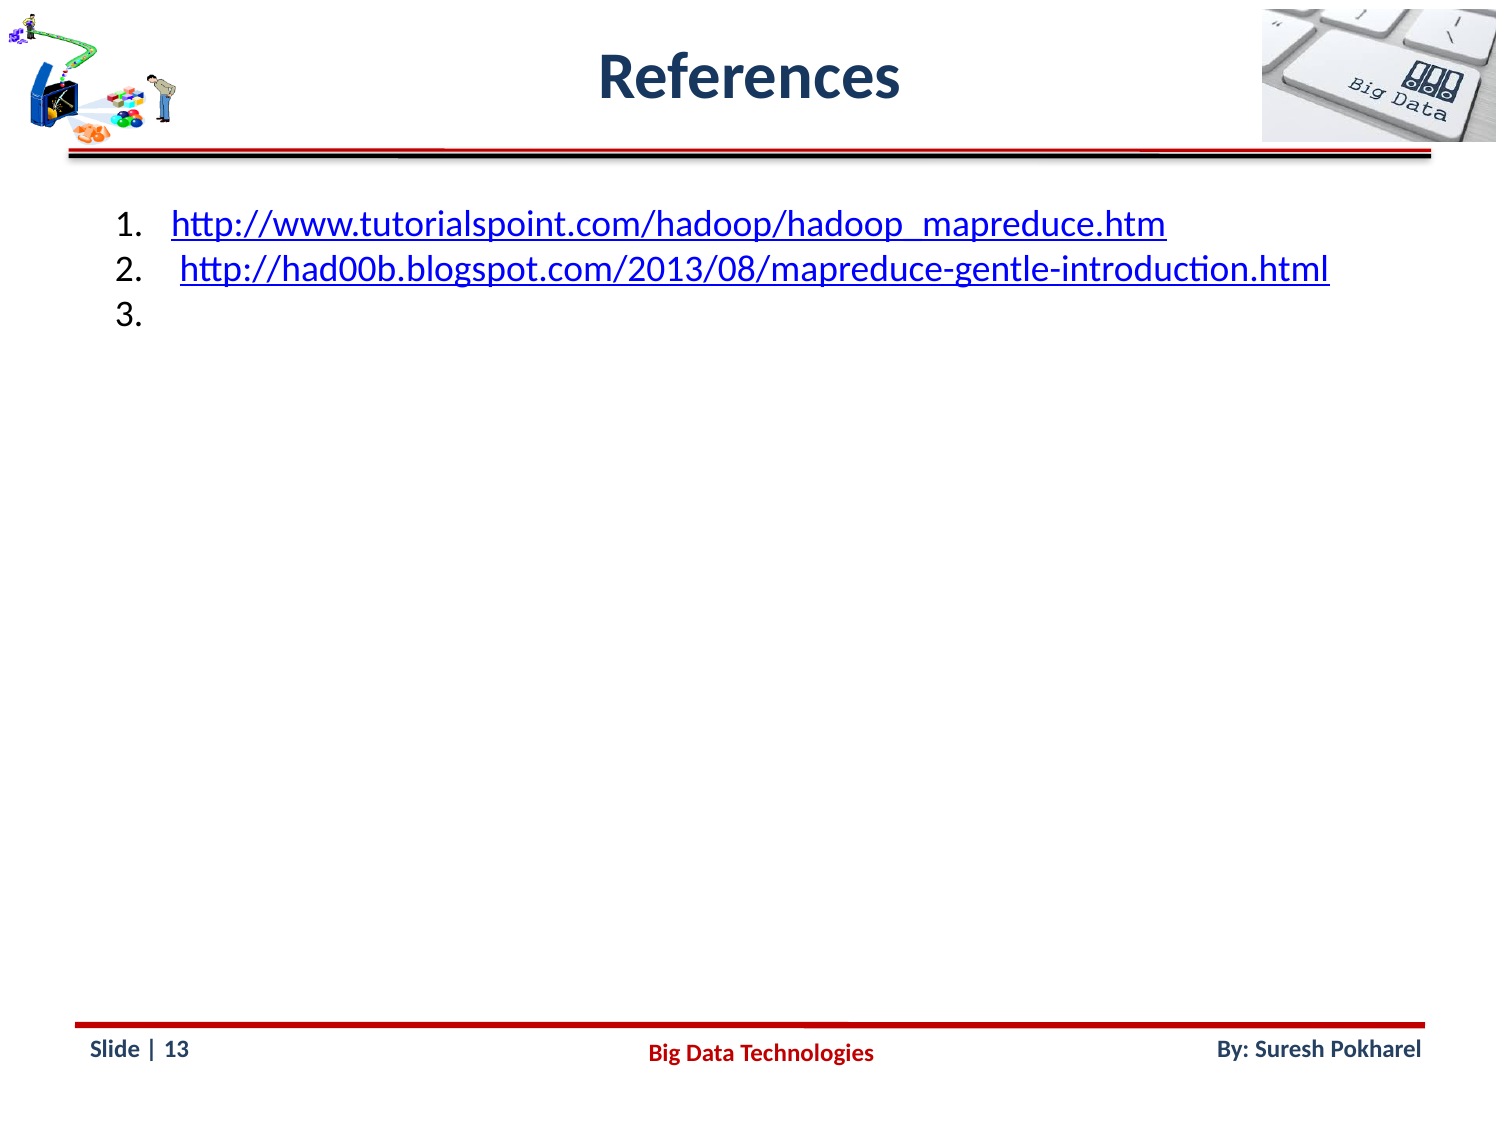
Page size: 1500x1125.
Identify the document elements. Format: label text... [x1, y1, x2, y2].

picture [4, 10, 180, 148]
title References [75, 24, 1425, 143]
text_box http://www.tutorialspoint.com/hadoop/hadoop_mapreduce.htm http://had00b.blogspot.com/2013/08/mapreduce-gentle-introduction.html [99, 191, 1475, 341]
picture [1262, 9, 1496, 142]
